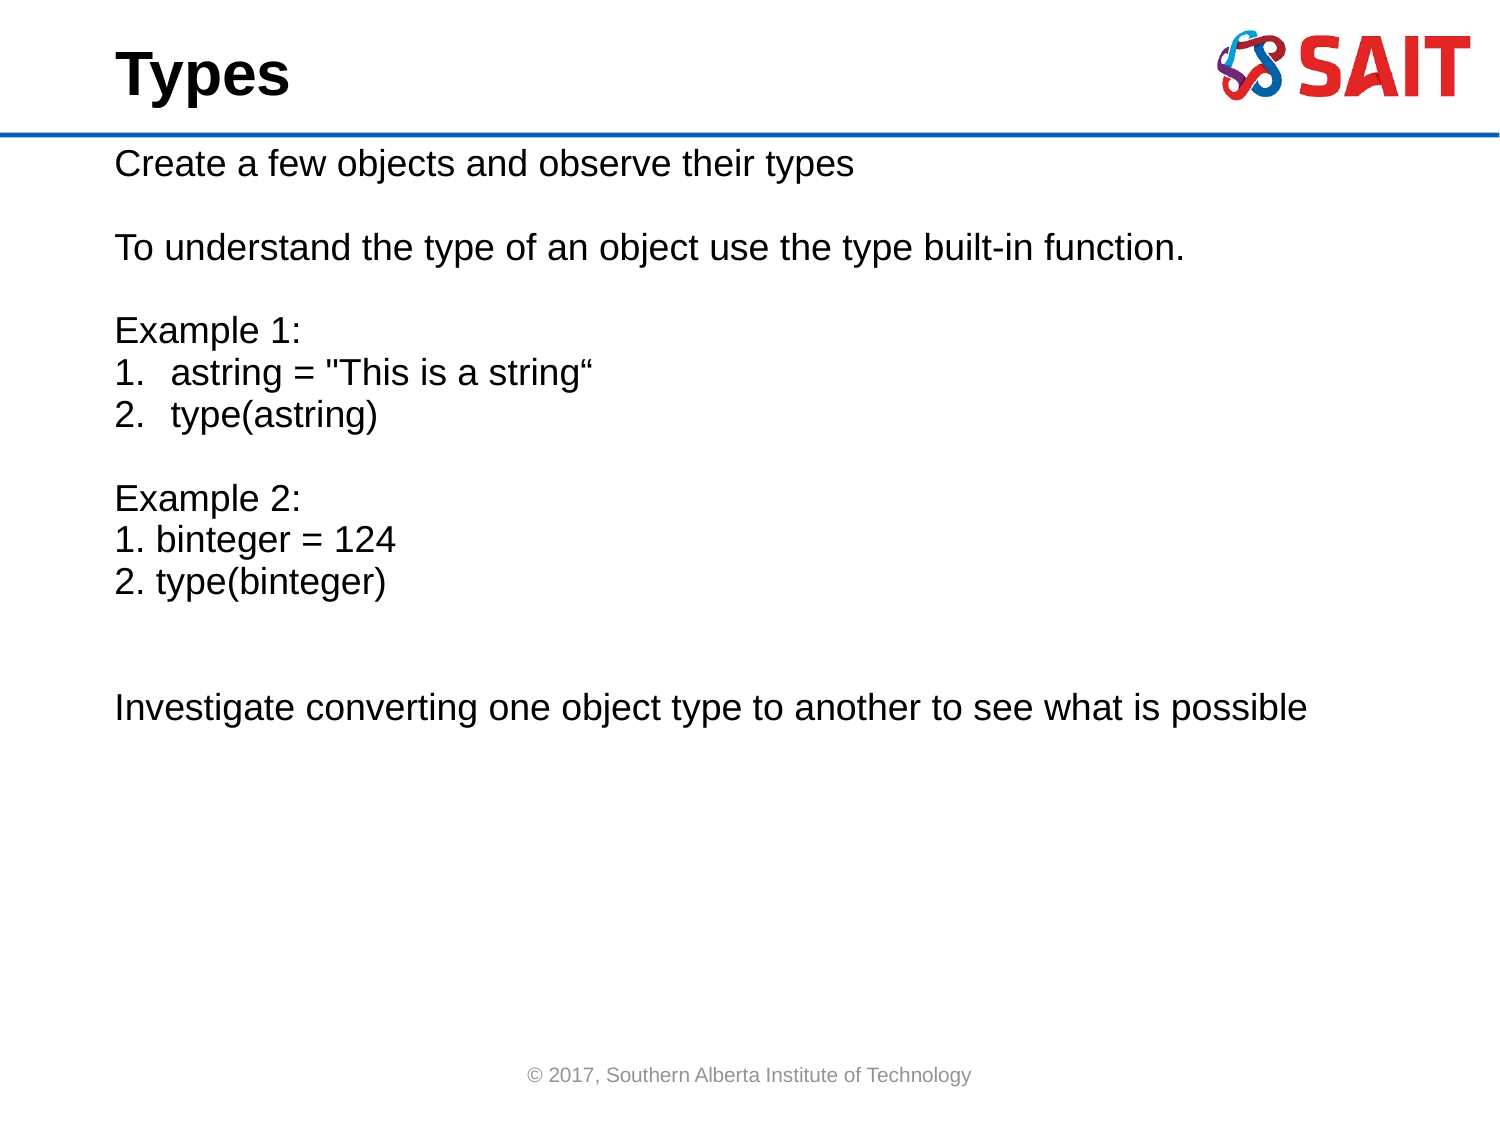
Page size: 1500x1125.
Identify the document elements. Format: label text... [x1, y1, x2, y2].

picture [1187, 0, 1500, 130]
text_box Types [100, 26, 1200, 135]
text_box Create a few objects and observe their types To understand the type of an object use the type built-in function. Example 1: astring = "This is a string“ type(astring) Example 2: 1. binteger = 124 2. type(binteger) Investigate converting one object type to another to see what is possible [99, 135, 1399, 736]
